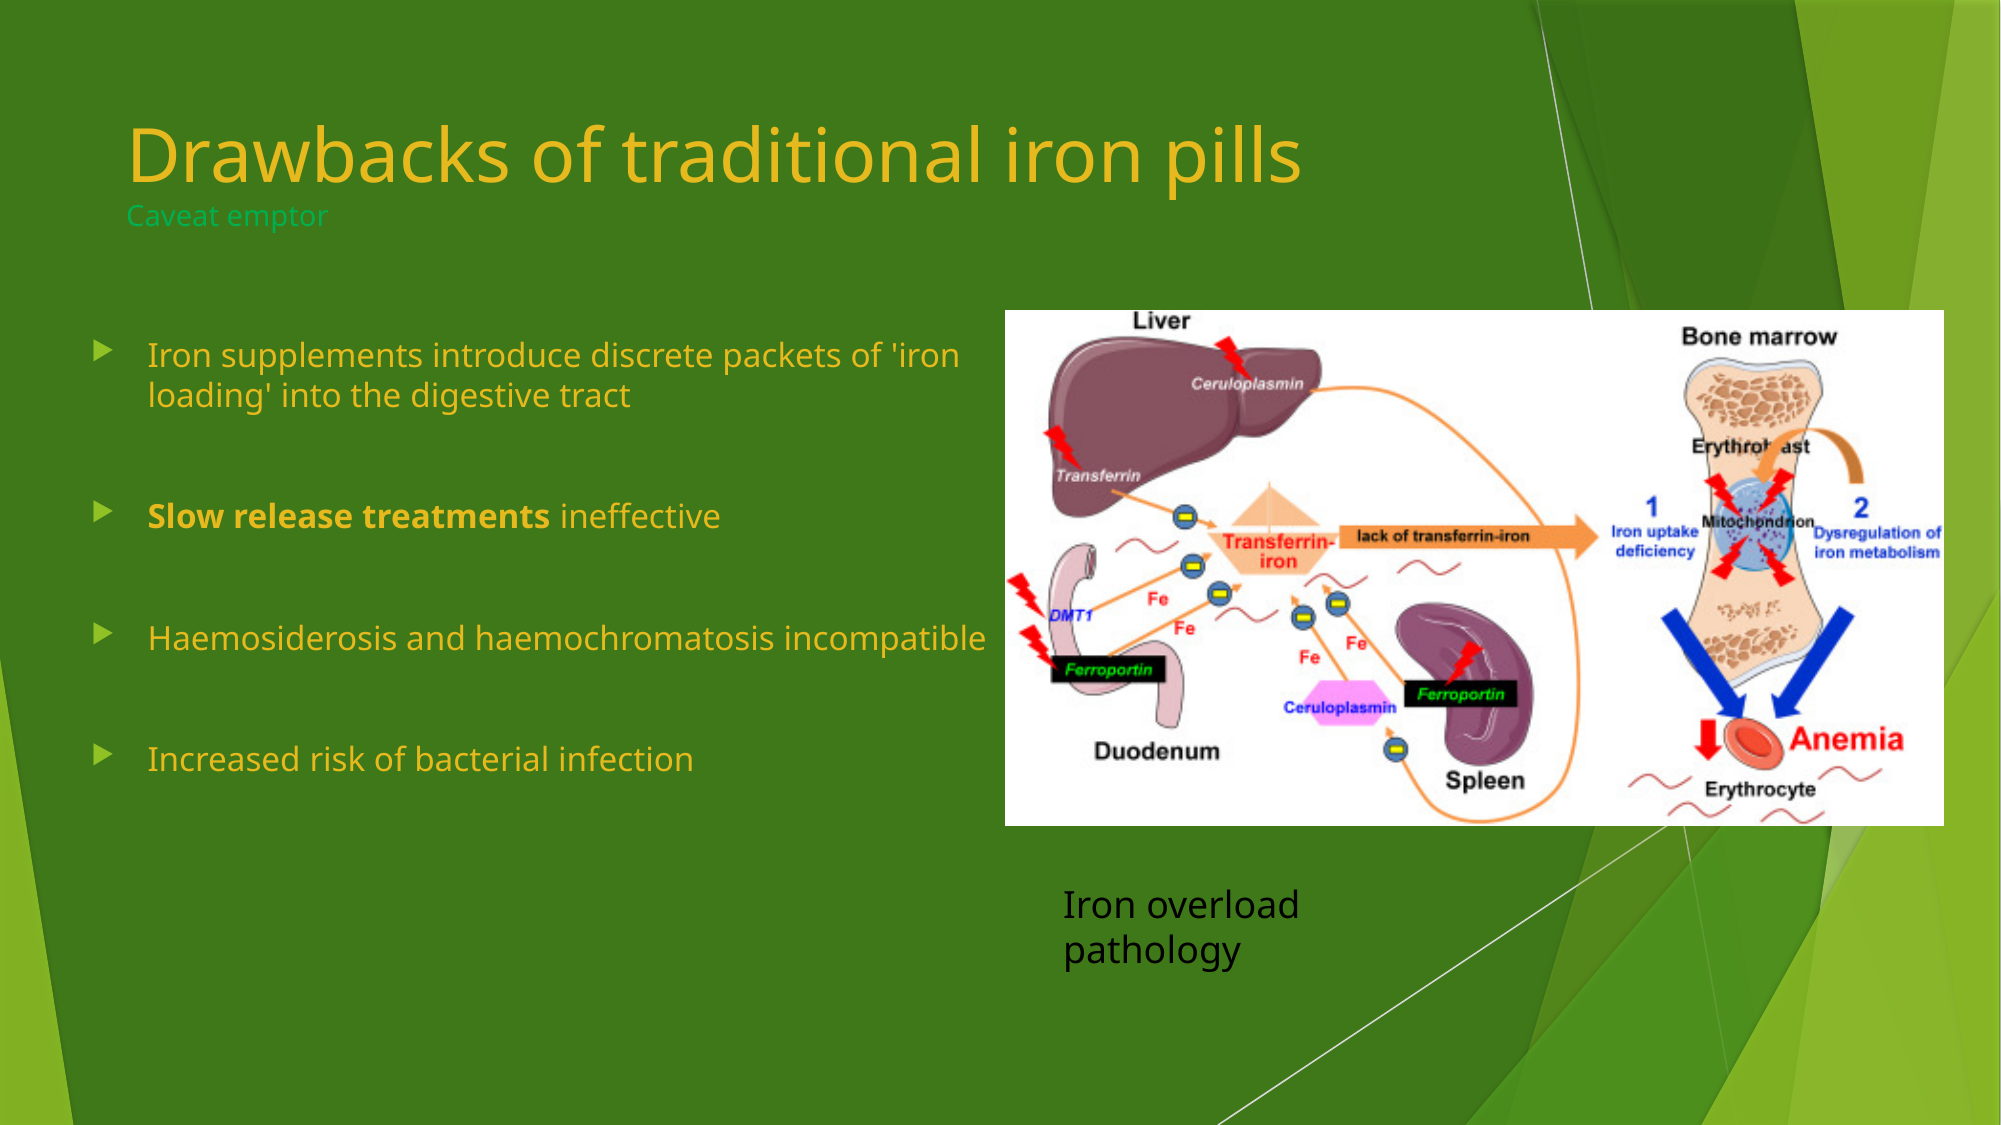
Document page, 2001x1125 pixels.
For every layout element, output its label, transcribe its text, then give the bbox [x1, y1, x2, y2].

title Drawbacks of traditional iron pills Caveat emptor [111, 99, 1522, 317]
text_box Iron overload pathology [1048, 873, 1499, 979]
picture [1004, 310, 1945, 827]
list Iron supplements introduce discrete packets of 'iron loading' into the digestive tract Slow release treatments ineffective Haemosiderosis and haemochromatosis incompatible Increased risk of bacterial infection [76, 326, 1054, 964]
